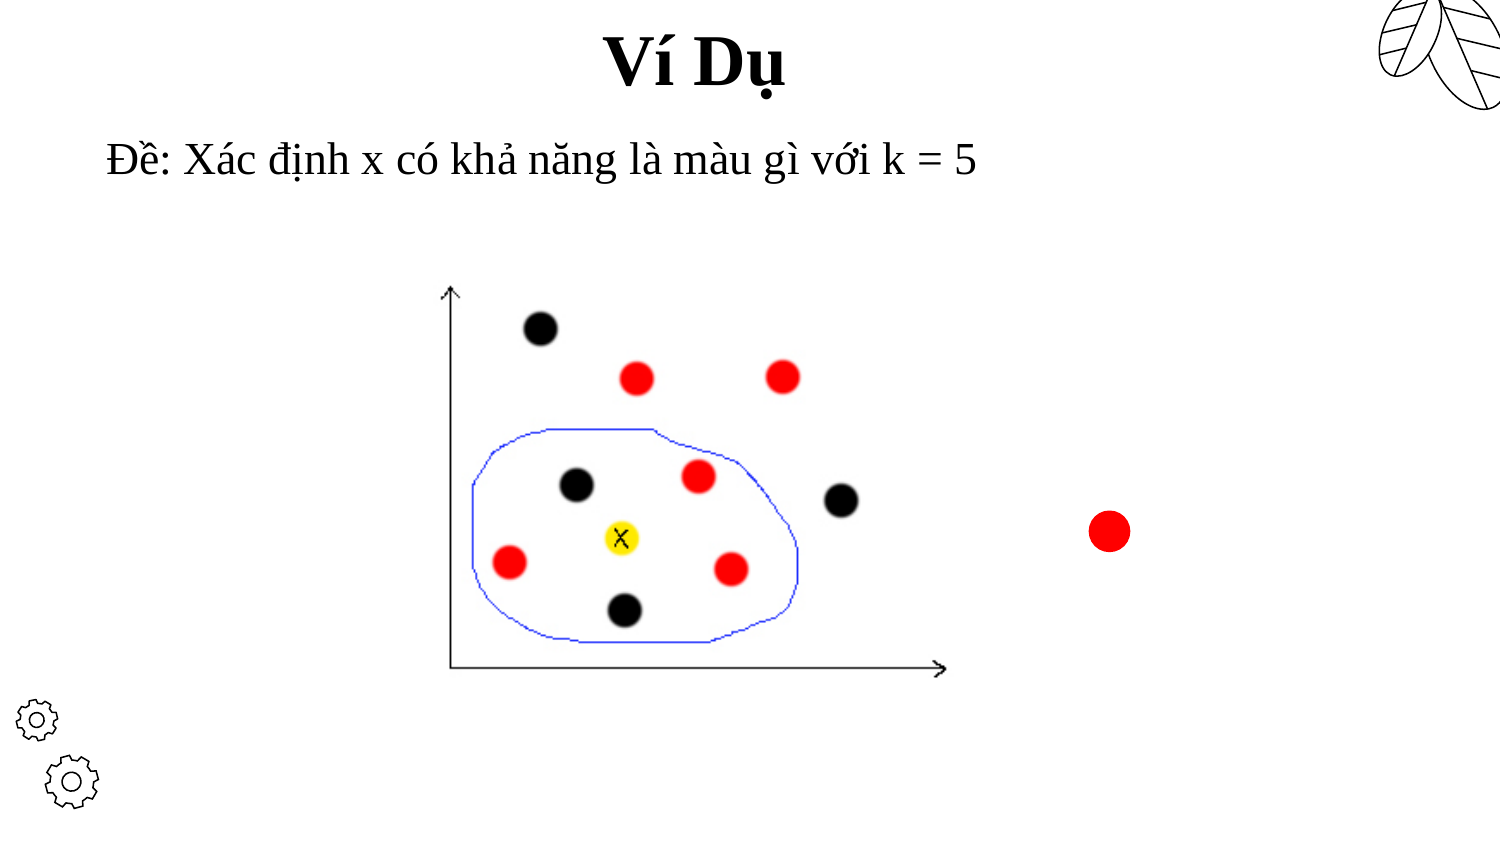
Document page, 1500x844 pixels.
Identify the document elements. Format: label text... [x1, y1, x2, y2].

picture [407, 240, 998, 719]
title Ví Dụ [62, 9, 1327, 104]
text_box [1088, 510, 1131, 553]
text_box Đề: Xác định x có khả năng là màu gì với k = 5 [91, 121, 993, 192]
